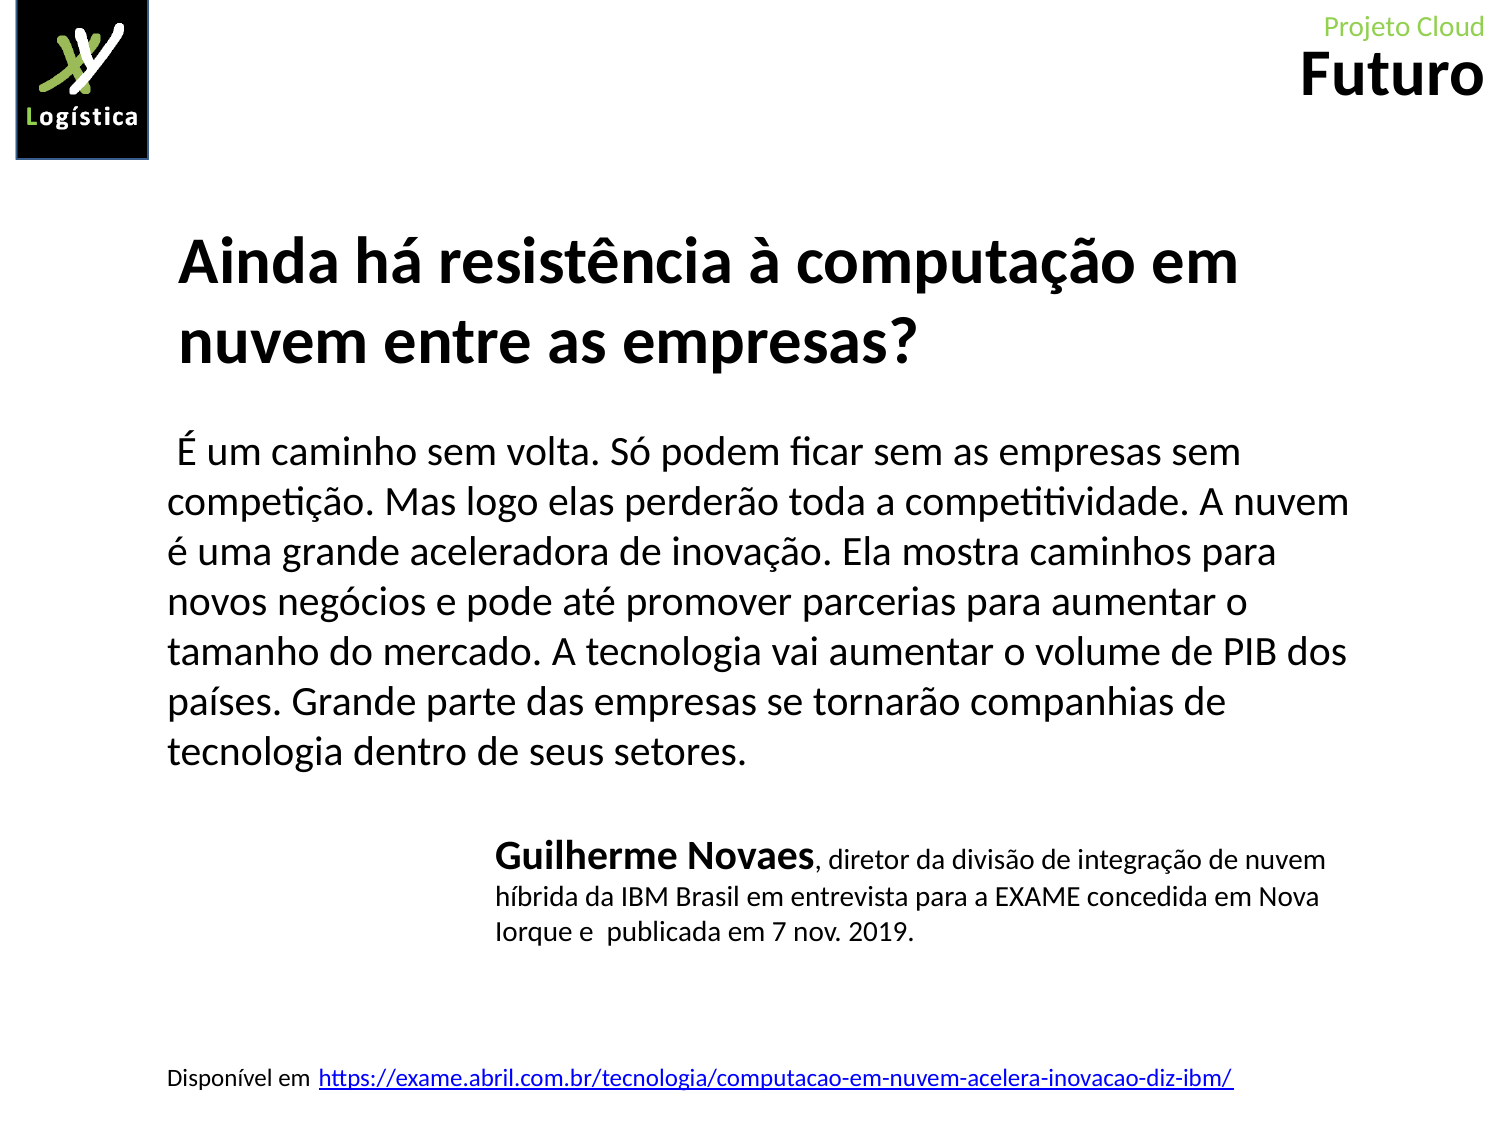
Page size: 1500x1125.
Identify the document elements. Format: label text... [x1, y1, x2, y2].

picture [11, 0, 153, 164]
text_box Ainda há resistência à computação em nuvem entre as empresas? [163, 209, 1395, 385]
text_box É um caminho sem volta. Só podem ficar sem as empresas sem competição. Mas logo elas perderão toda a competitividade. A nuvem é uma grande aceleradora de inovação. Ela mostra caminhos para novos negócios e pode até promover parcerias para aumentar o tamanho do mercado. A tecnologia vai aumentar o volume de PIB dos países. Grande parte das empresas se tornarão companhias de tecnologia dentro de seus setores. [152, 416, 1372, 782]
text_box Guilherme Novaes, diretor da divisão de integração de nuvem híbrida da IBM Brasil em entrevista para a EXAME concedida em Nova Iorque e publicada em 7 nov. 2019. [480, 820, 1395, 955]
text_box Futuro [855, 21, 1500, 116]
text_box Disponível em https://exame.abril.com.br/tecnologia/computacao-em-nuvem-acelera-inovacao-diz-ibm/ [152, 1045, 1395, 1101]
